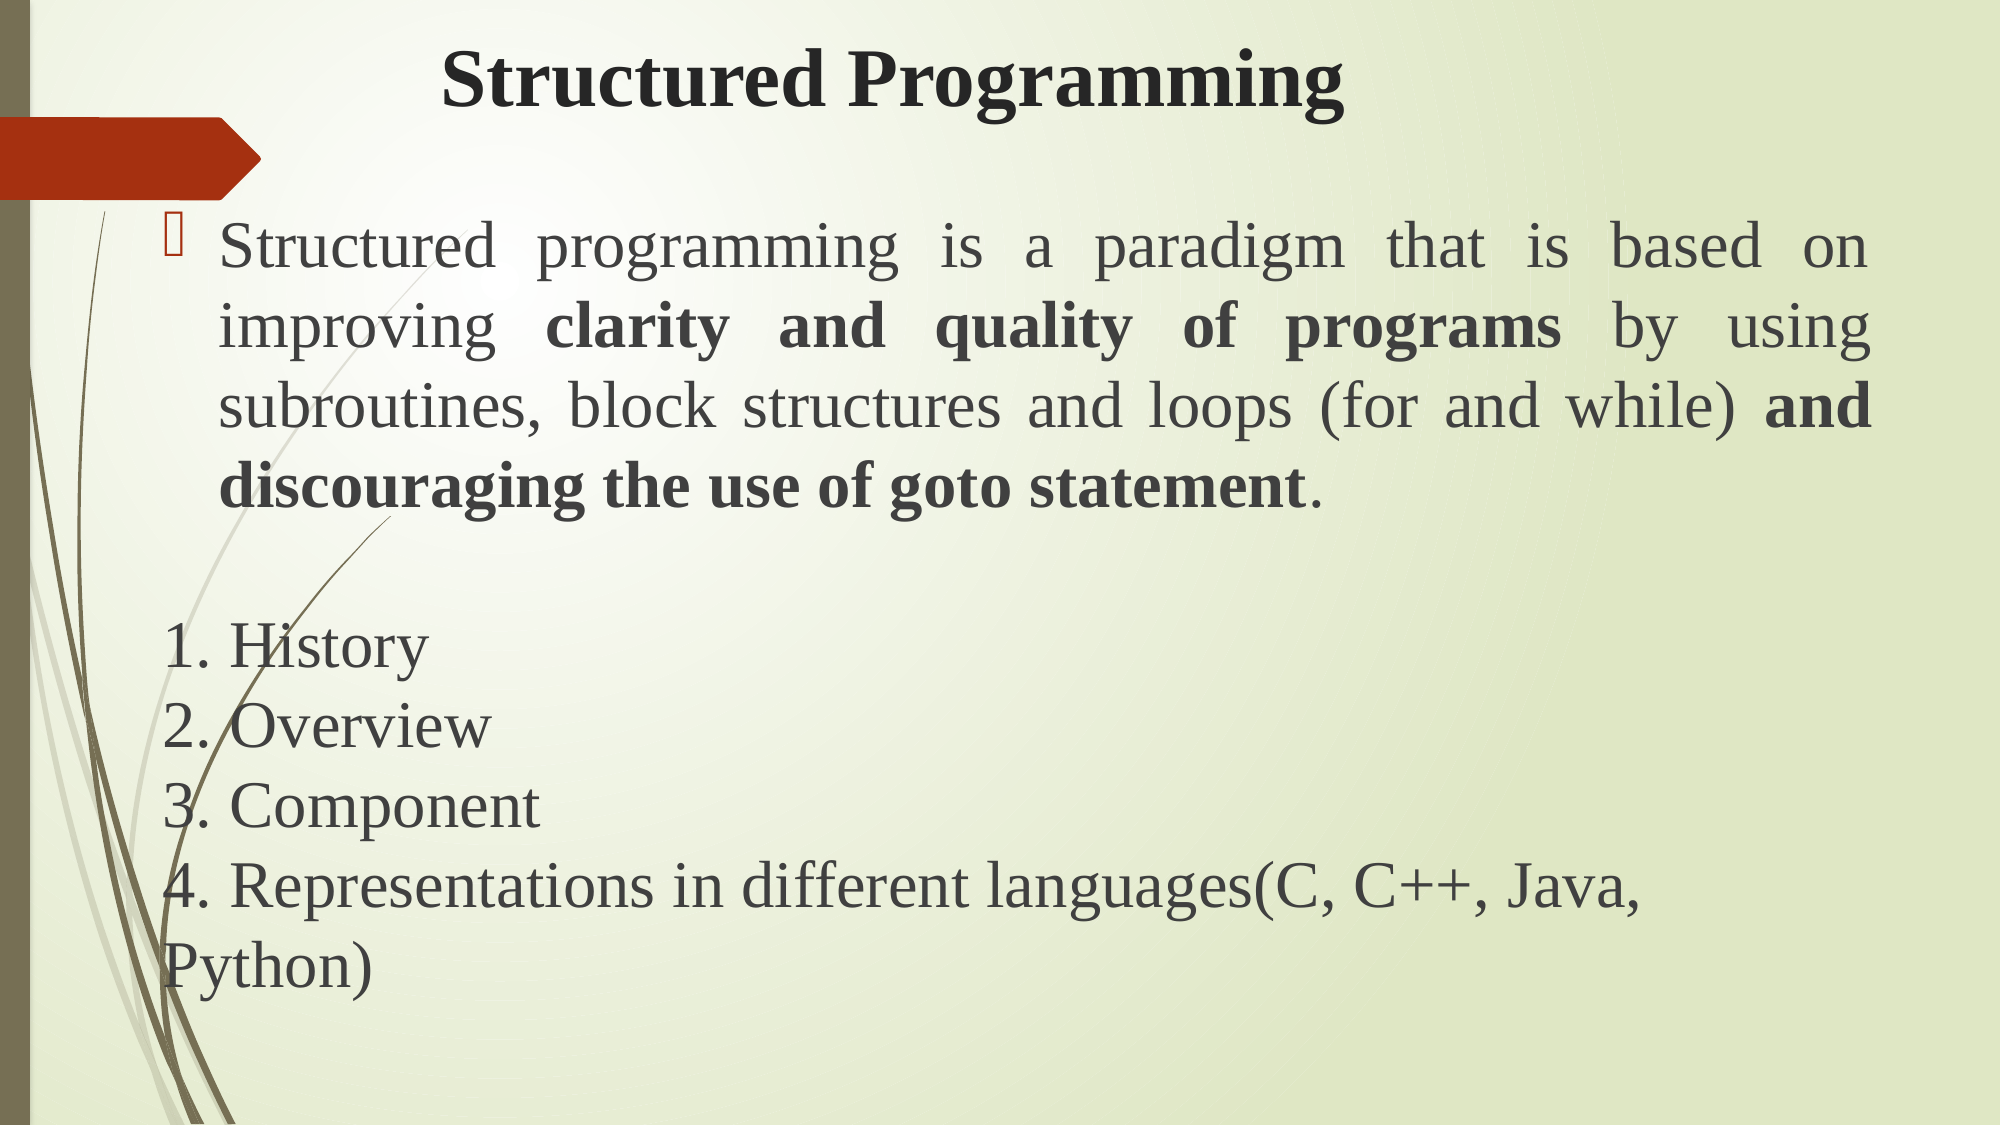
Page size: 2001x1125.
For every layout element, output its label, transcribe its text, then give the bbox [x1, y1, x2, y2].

title Structured Programming [425, 15, 1888, 193]
list Structured programming is a paradigm that is based on improving clarity and quality of programs by using subroutines, block structures and loops (for and while) and discouraging the use of goto statement. 1. History 2. Overview 3. Component 4. Representations in different languages(C, C++, Java, Python) [147, 193, 1888, 970]
